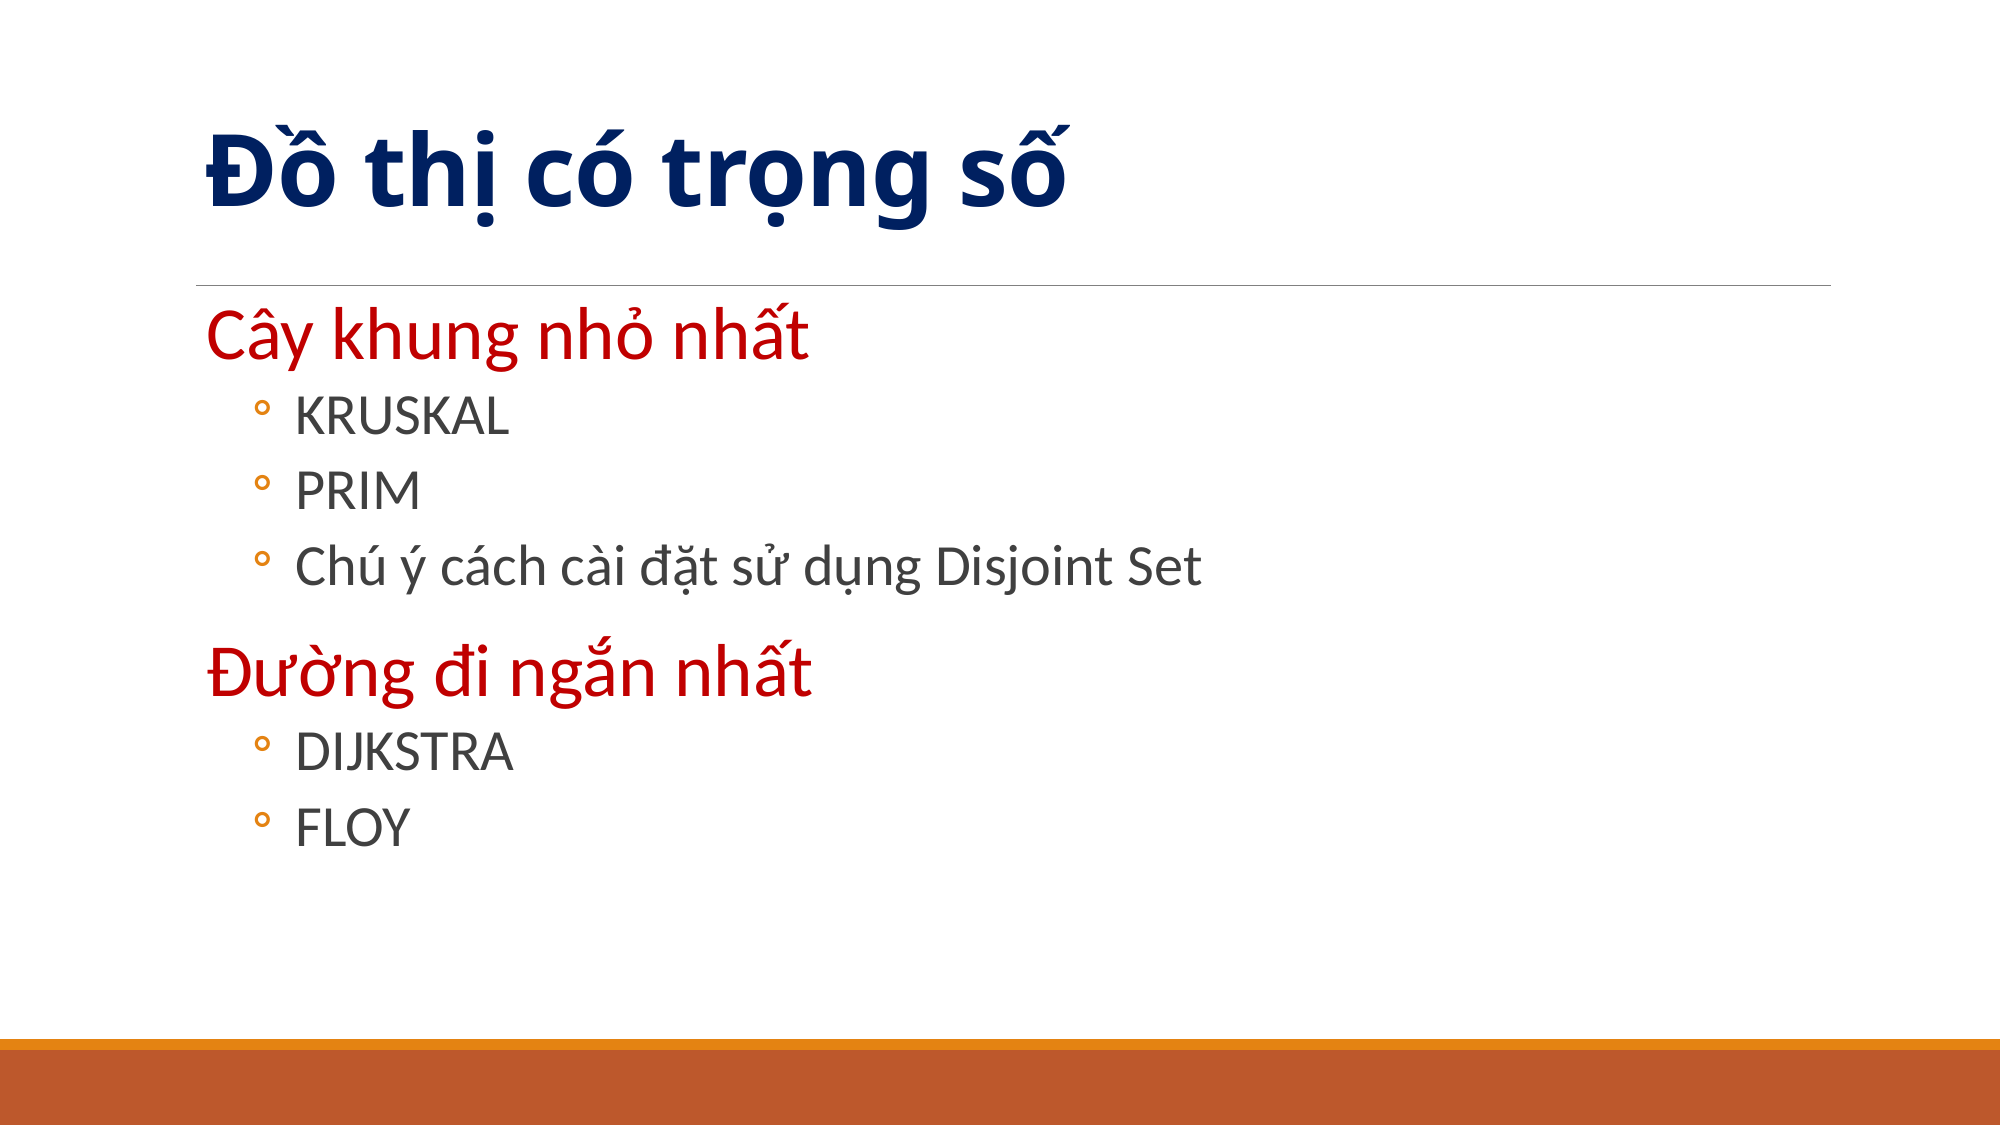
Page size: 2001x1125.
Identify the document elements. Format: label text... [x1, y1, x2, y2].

title Đồ thị có trọng số [189, 99, 1840, 235]
list Cây khung nhỏ nhất KRUSKAL PRIM Chú ý cách cài đặt sử dụng Disjoint Set Đường đi ngắn nhất DIJKSTRA FLOY [189, 287, 1840, 955]
